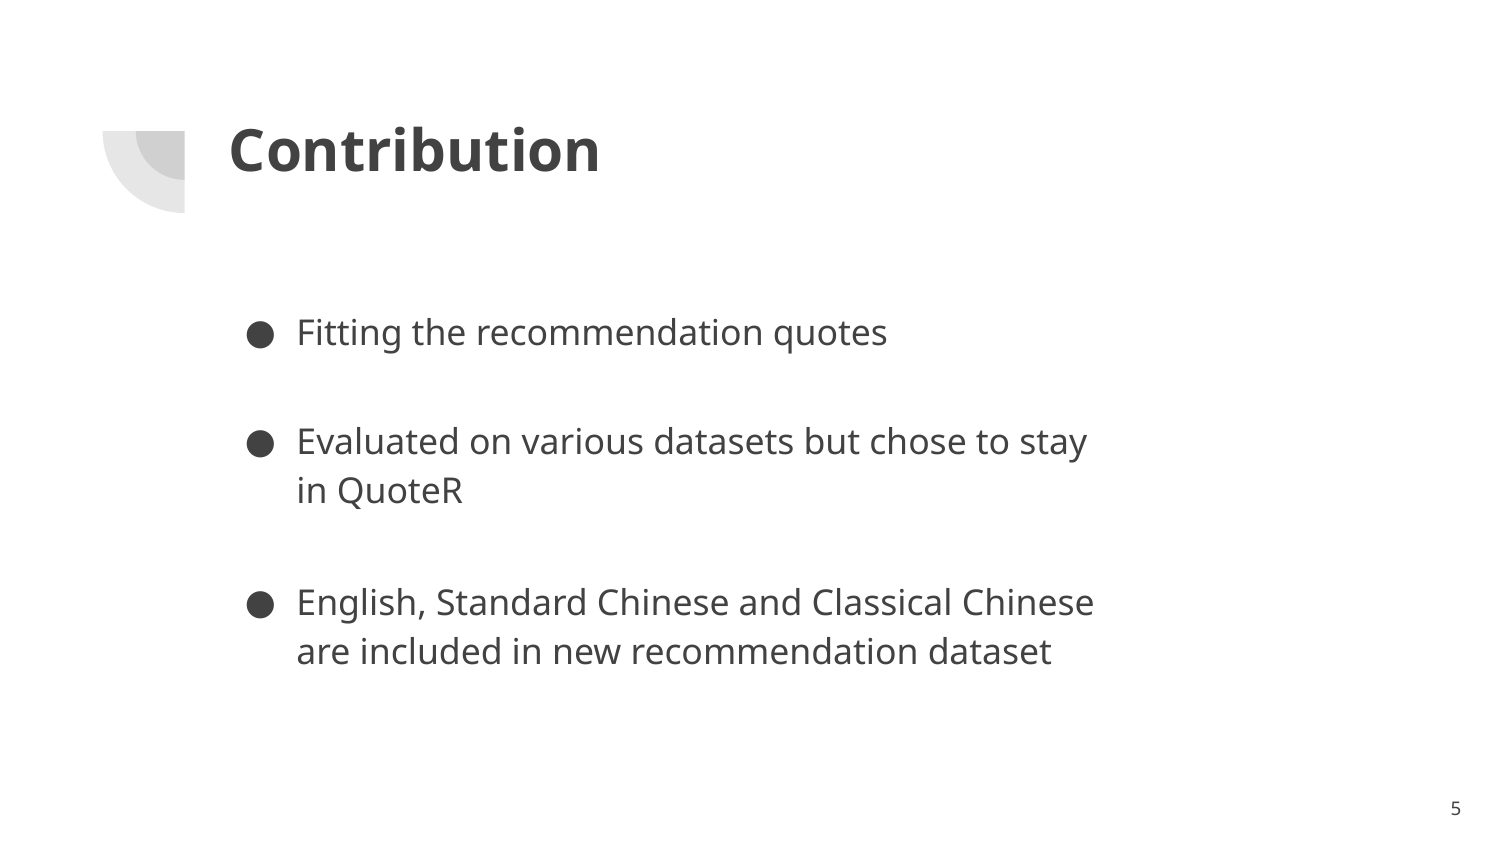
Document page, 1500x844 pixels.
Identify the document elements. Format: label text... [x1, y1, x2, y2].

list Fitting the recommendation quotes Evaluated on various datasets but chose to stay in QuoteR English, Standard Chinese and Classical Chinese are included in new recommendation dataset [213, 288, 1136, 725]
slide_number ‹#› [1386, 777, 1477, 842]
title Contribution [213, 98, 758, 261]
